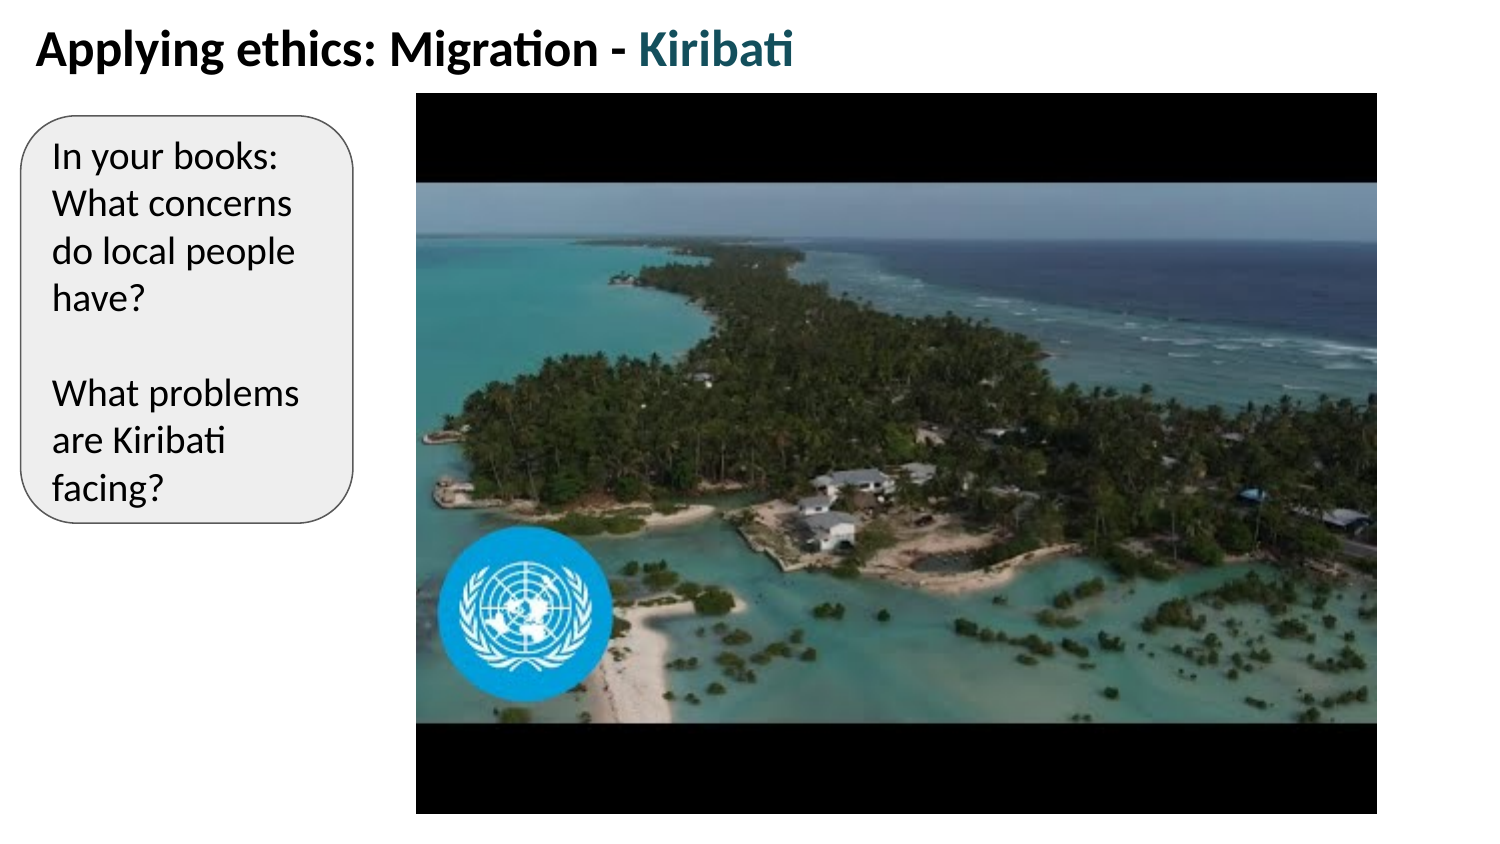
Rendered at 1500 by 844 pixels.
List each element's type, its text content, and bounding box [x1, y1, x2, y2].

text_box In your books: What concerns do local people have? What problems are Kiribati facing? [20, 115, 353, 524]
title Applying ethics: Migration - Kiribati [20, 0, 822, 94]
picture [416, 93, 1377, 815]
